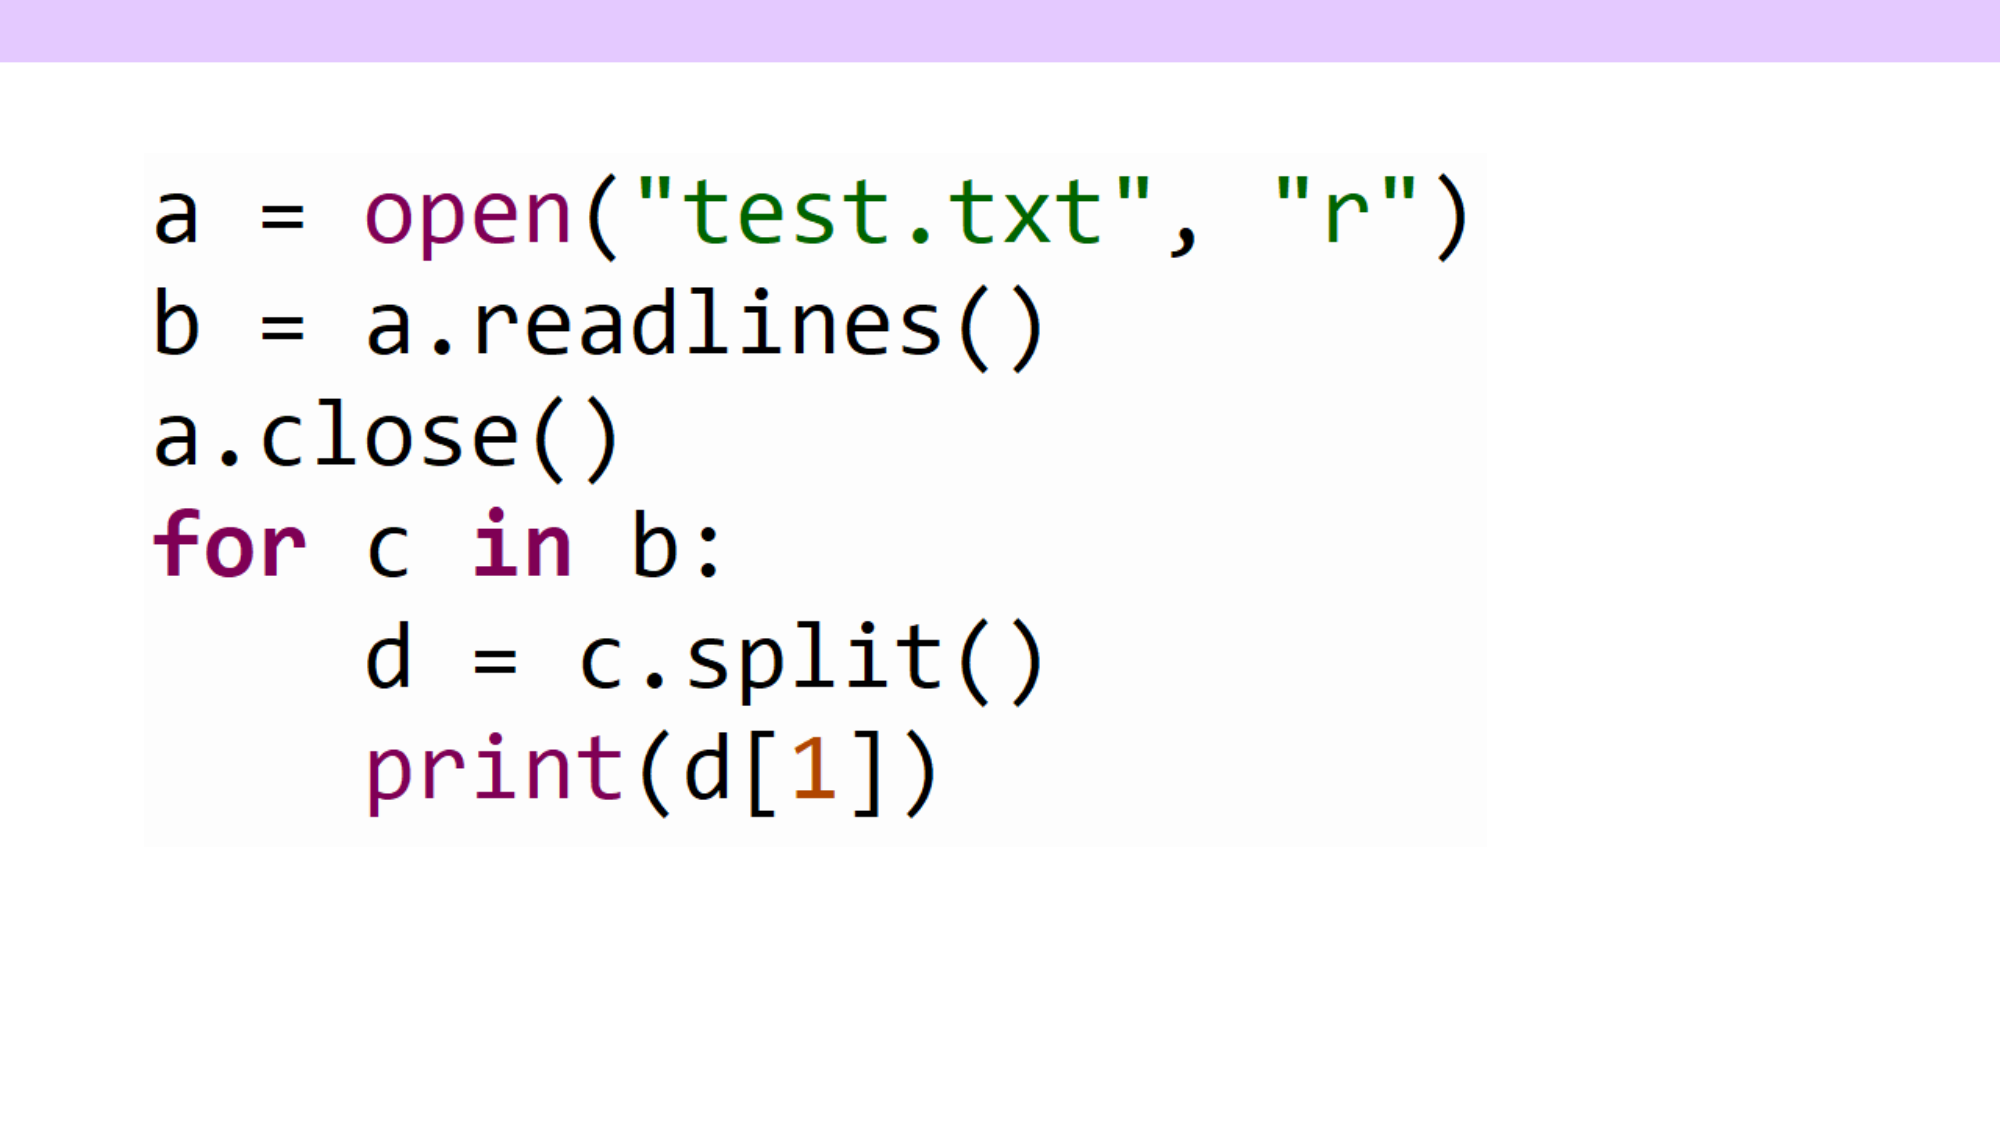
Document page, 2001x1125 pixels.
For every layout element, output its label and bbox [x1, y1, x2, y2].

picture [144, 153, 1487, 847]
text_box [0, 0, 2000, 63]
